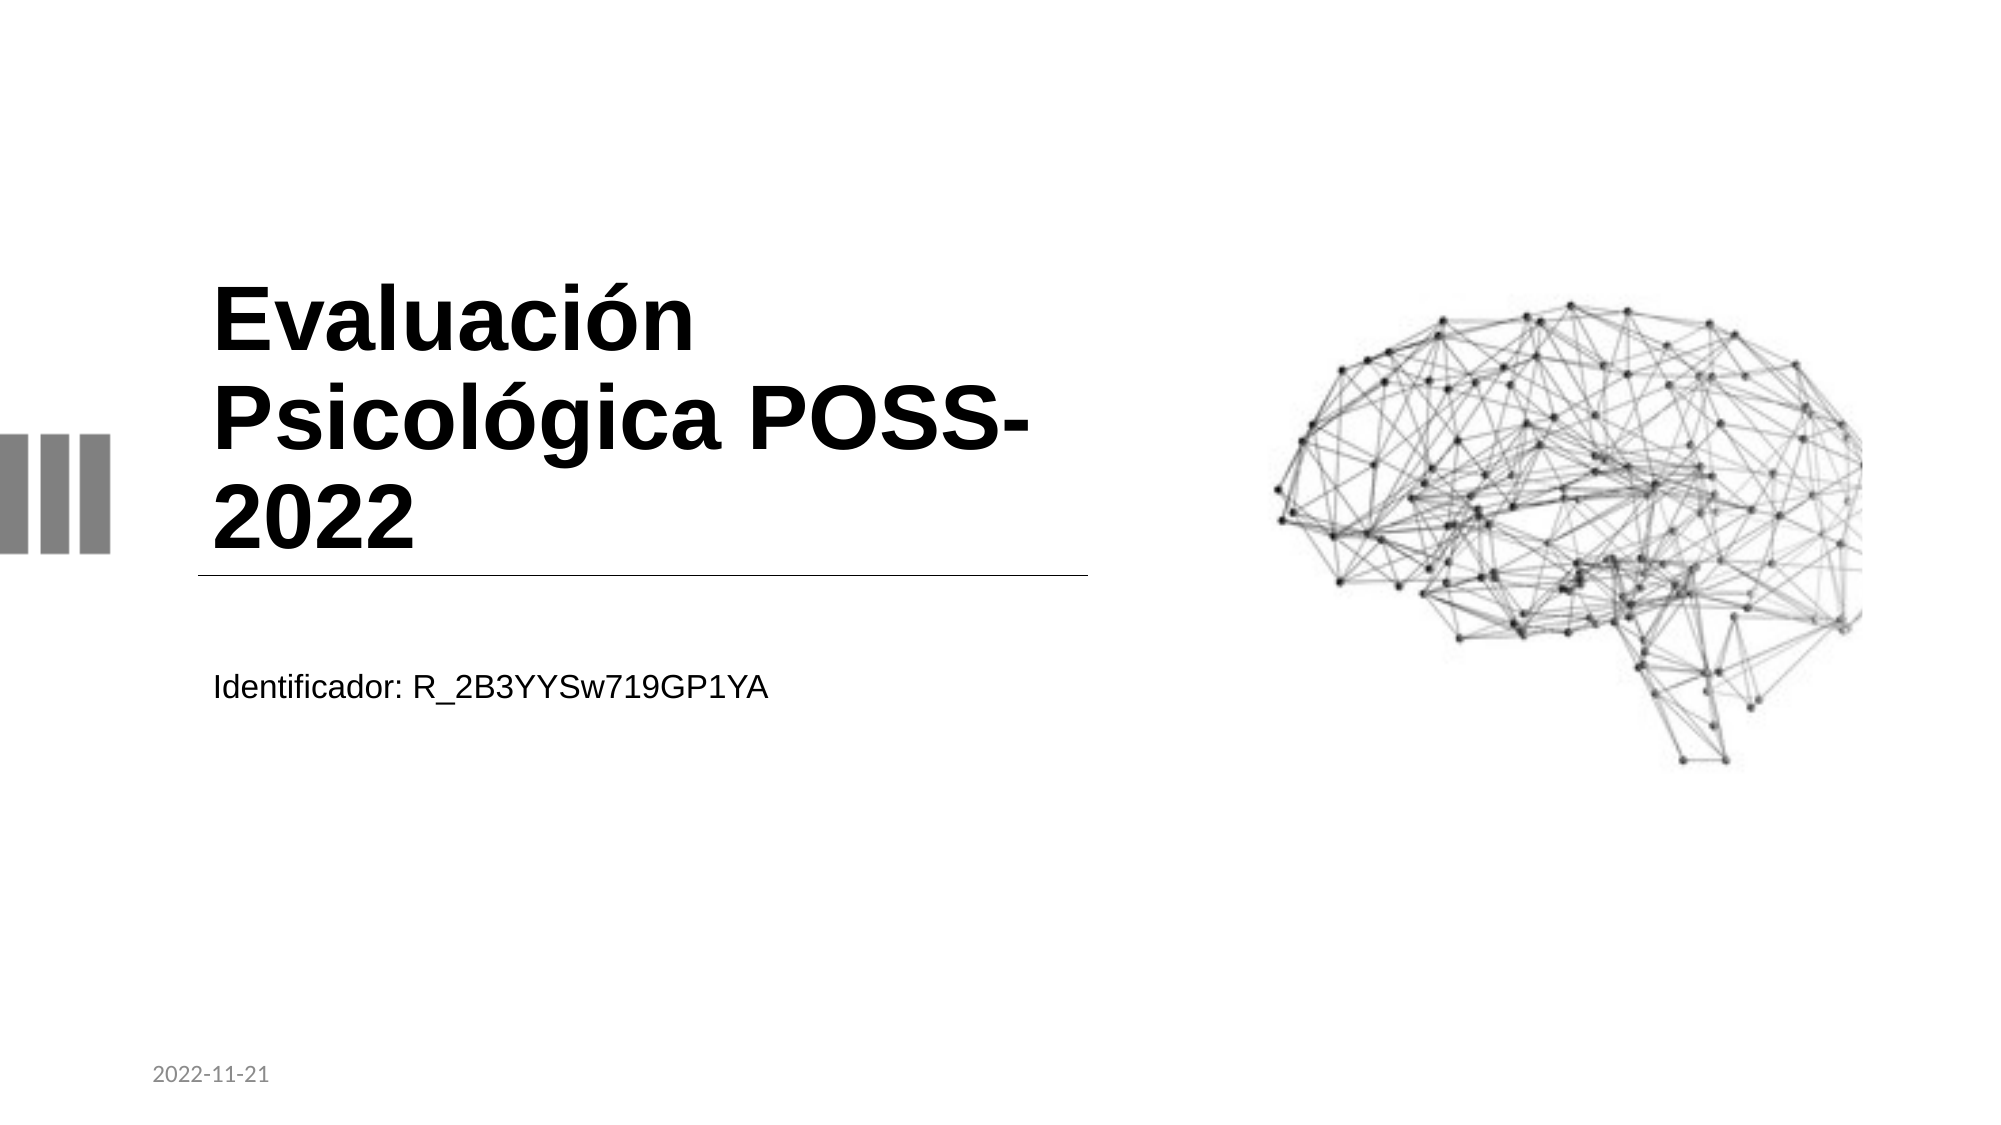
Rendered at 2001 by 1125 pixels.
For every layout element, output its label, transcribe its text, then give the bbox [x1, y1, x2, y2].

title Evaluación Psicológica POSS-2022 [197, 184, 1088, 576]
picture [1202, 208, 1863, 860]
picture [0, 420, 123, 563]
subtitle Identificador: R_2B3YYSw719GP1YA [197, 590, 1398, 863]
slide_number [137, 1042, 588, 1103]
